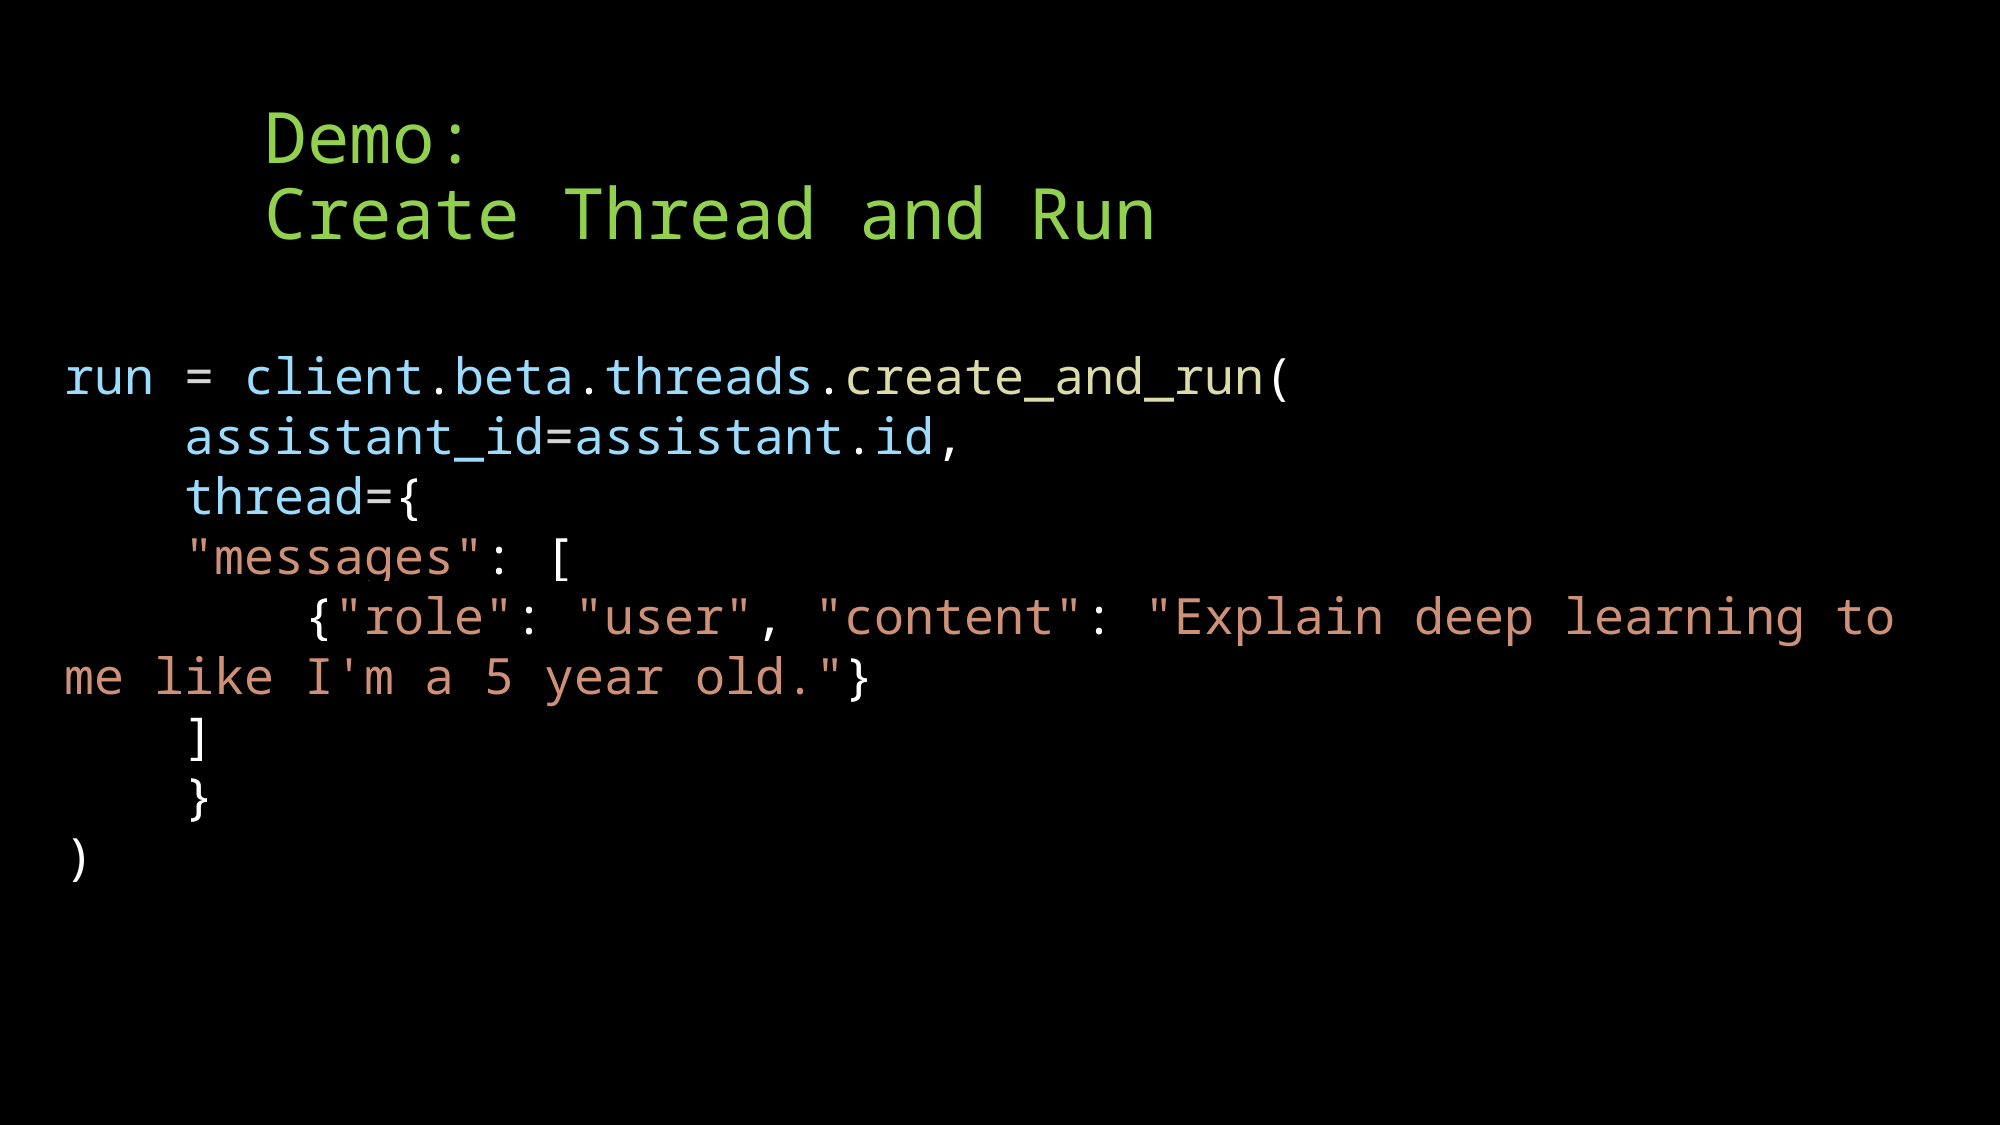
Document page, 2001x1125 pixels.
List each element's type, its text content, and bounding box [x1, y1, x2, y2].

title Demo: Create Thread and Run [249, 75, 1750, 263]
text_box run = client.beta.threads.create_and_run( assistant_id=assistant.id, thread={ "messages": [ {"role": "user", "content": "Explain deep learning to me like I'm a 5 year old."} ] } ) [50, 337, 1975, 893]
